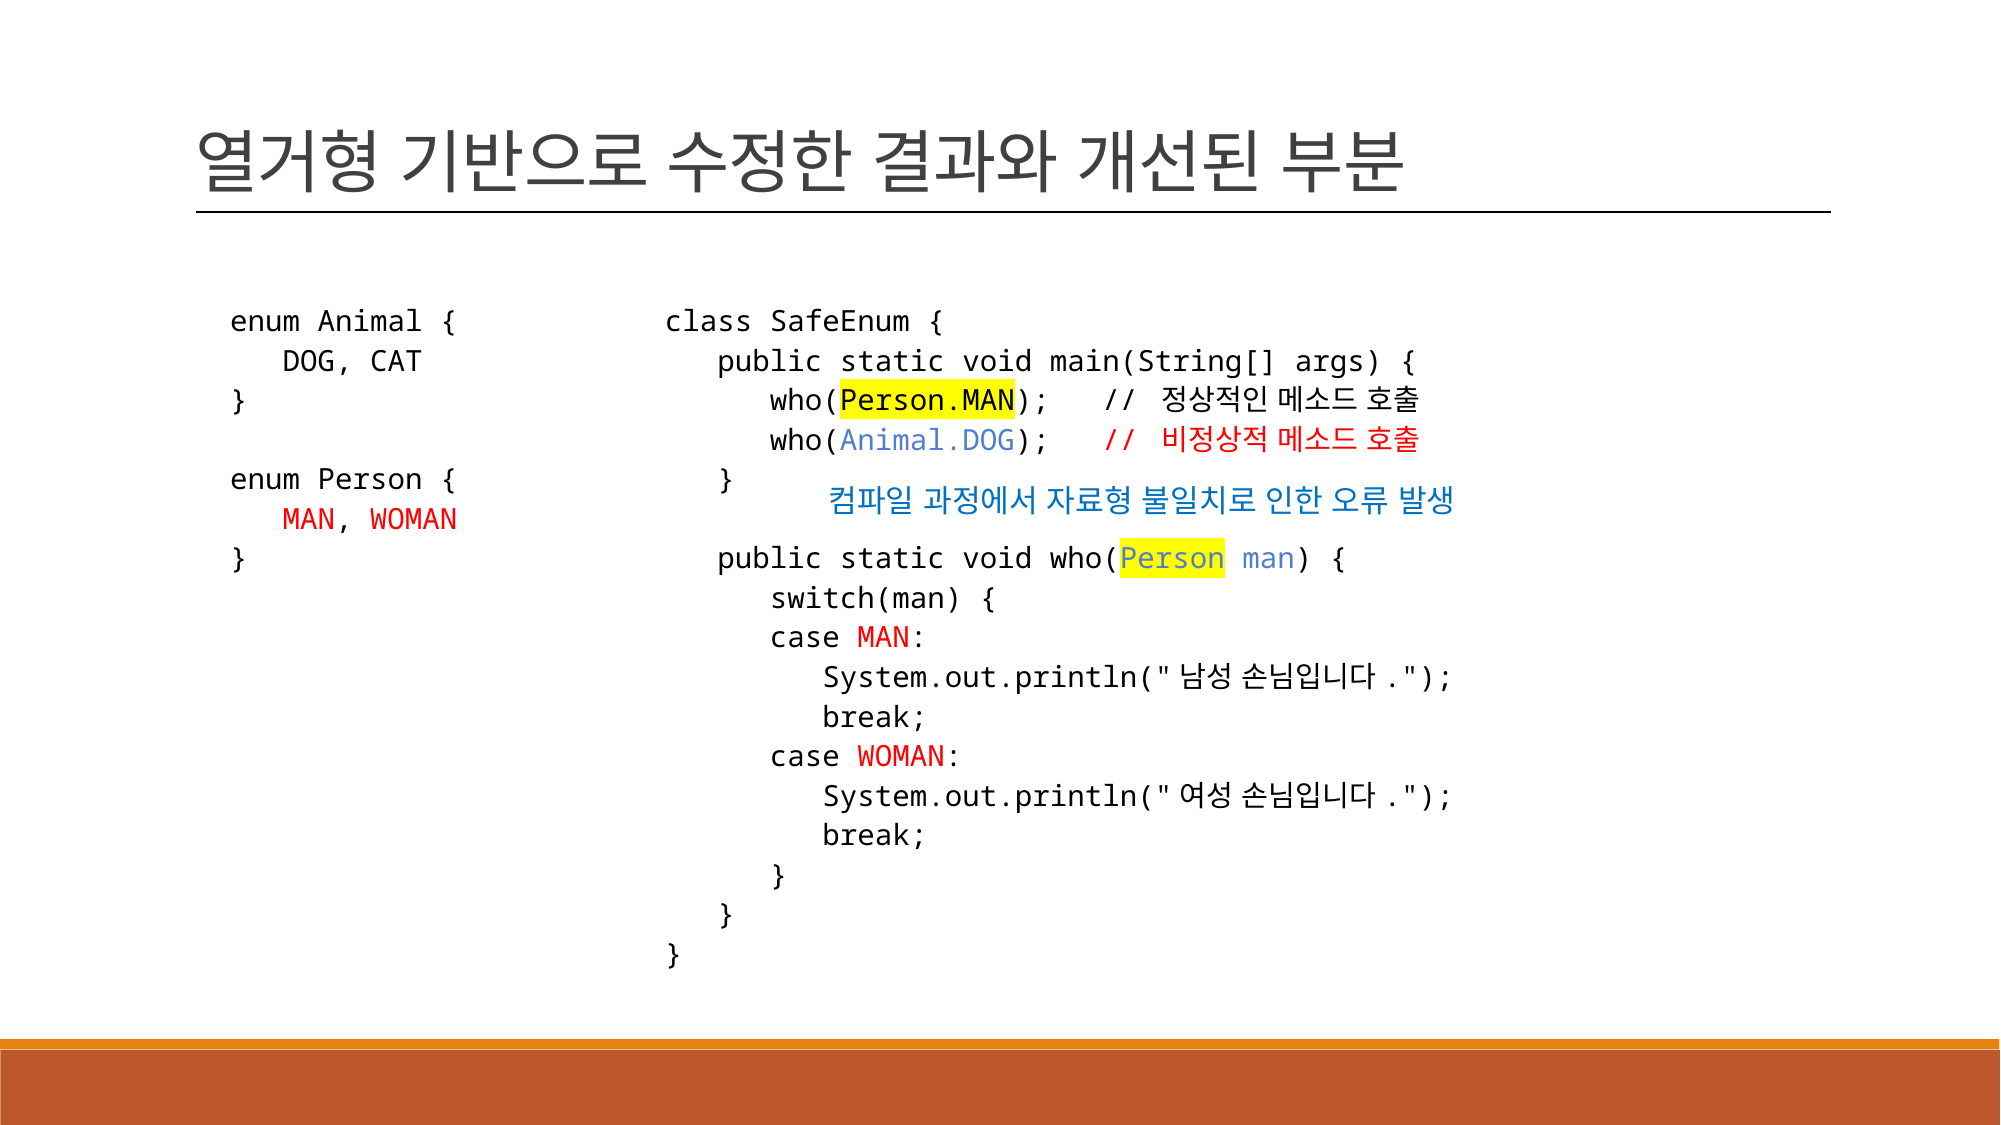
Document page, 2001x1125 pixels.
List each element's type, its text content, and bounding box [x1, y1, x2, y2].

text_box class SafeEnum { public static void main(String[] args) { who(Person.MAN); // 정상적인 메소드 호출 who(Animal.DOG); // 비정상적 메소드 호출 } public static void who(Person man) { switch(man) { case MAN: System.out.println("남성 손님입니다."); break; case WOMAN: System.out.println("여성 손님입니다."); break; } } } [650, 290, 1472, 978]
text_box 컴파일 과정에서 자료형 불일치로 인한 오류 발생 [813, 436, 1639, 527]
text_box 열거형 기반으로 수정한 결과와 개선된 부분 [179, 20, 1830, 210]
text_box enum Animal { DOG, CAT } enum Person { MAN, WOMAN } [215, 290, 644, 582]
